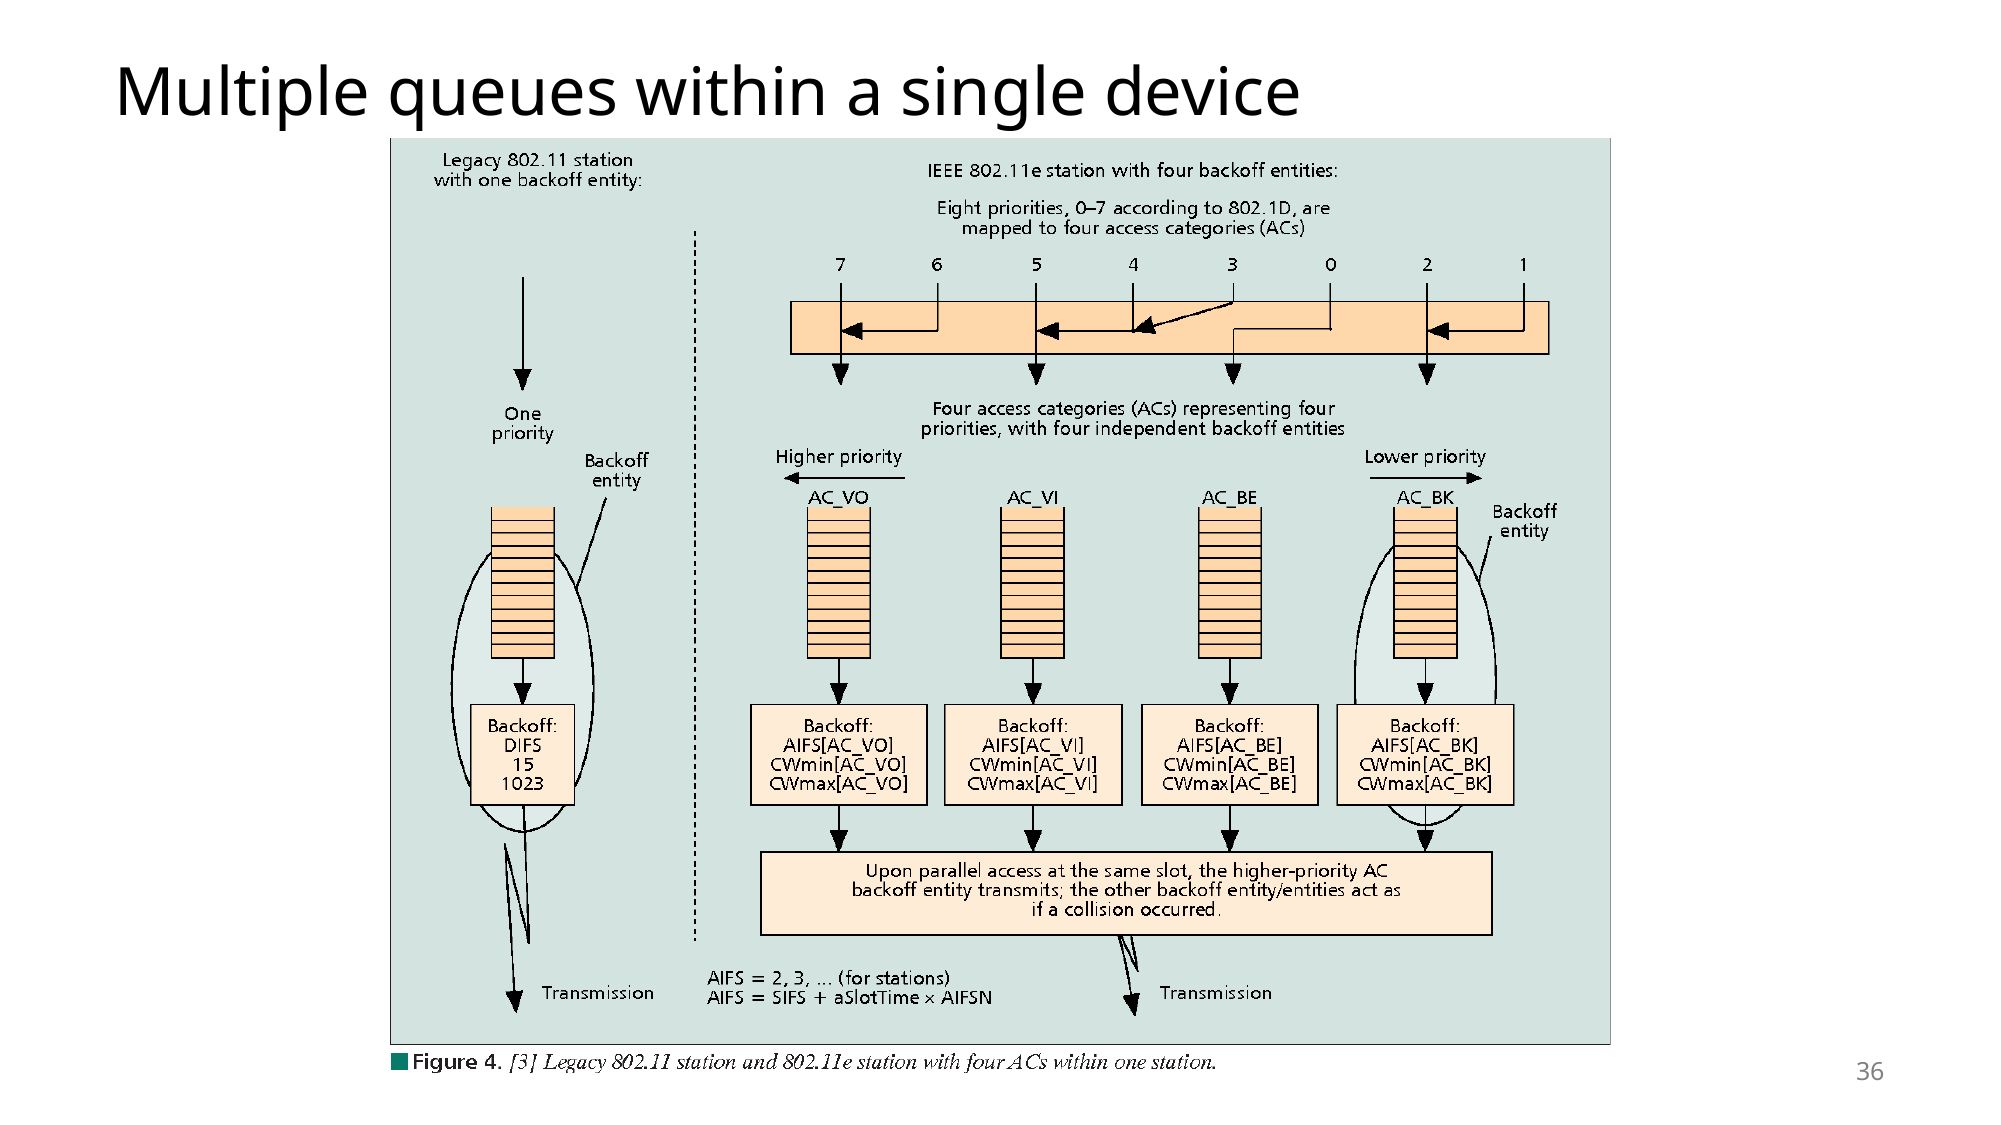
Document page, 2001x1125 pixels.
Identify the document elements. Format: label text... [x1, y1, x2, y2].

slide_number 36 [1749, 1042, 1900, 1103]
picture [389, 137, 1611, 1073]
title Multiple queues within a single device [99, 37, 1900, 150]
